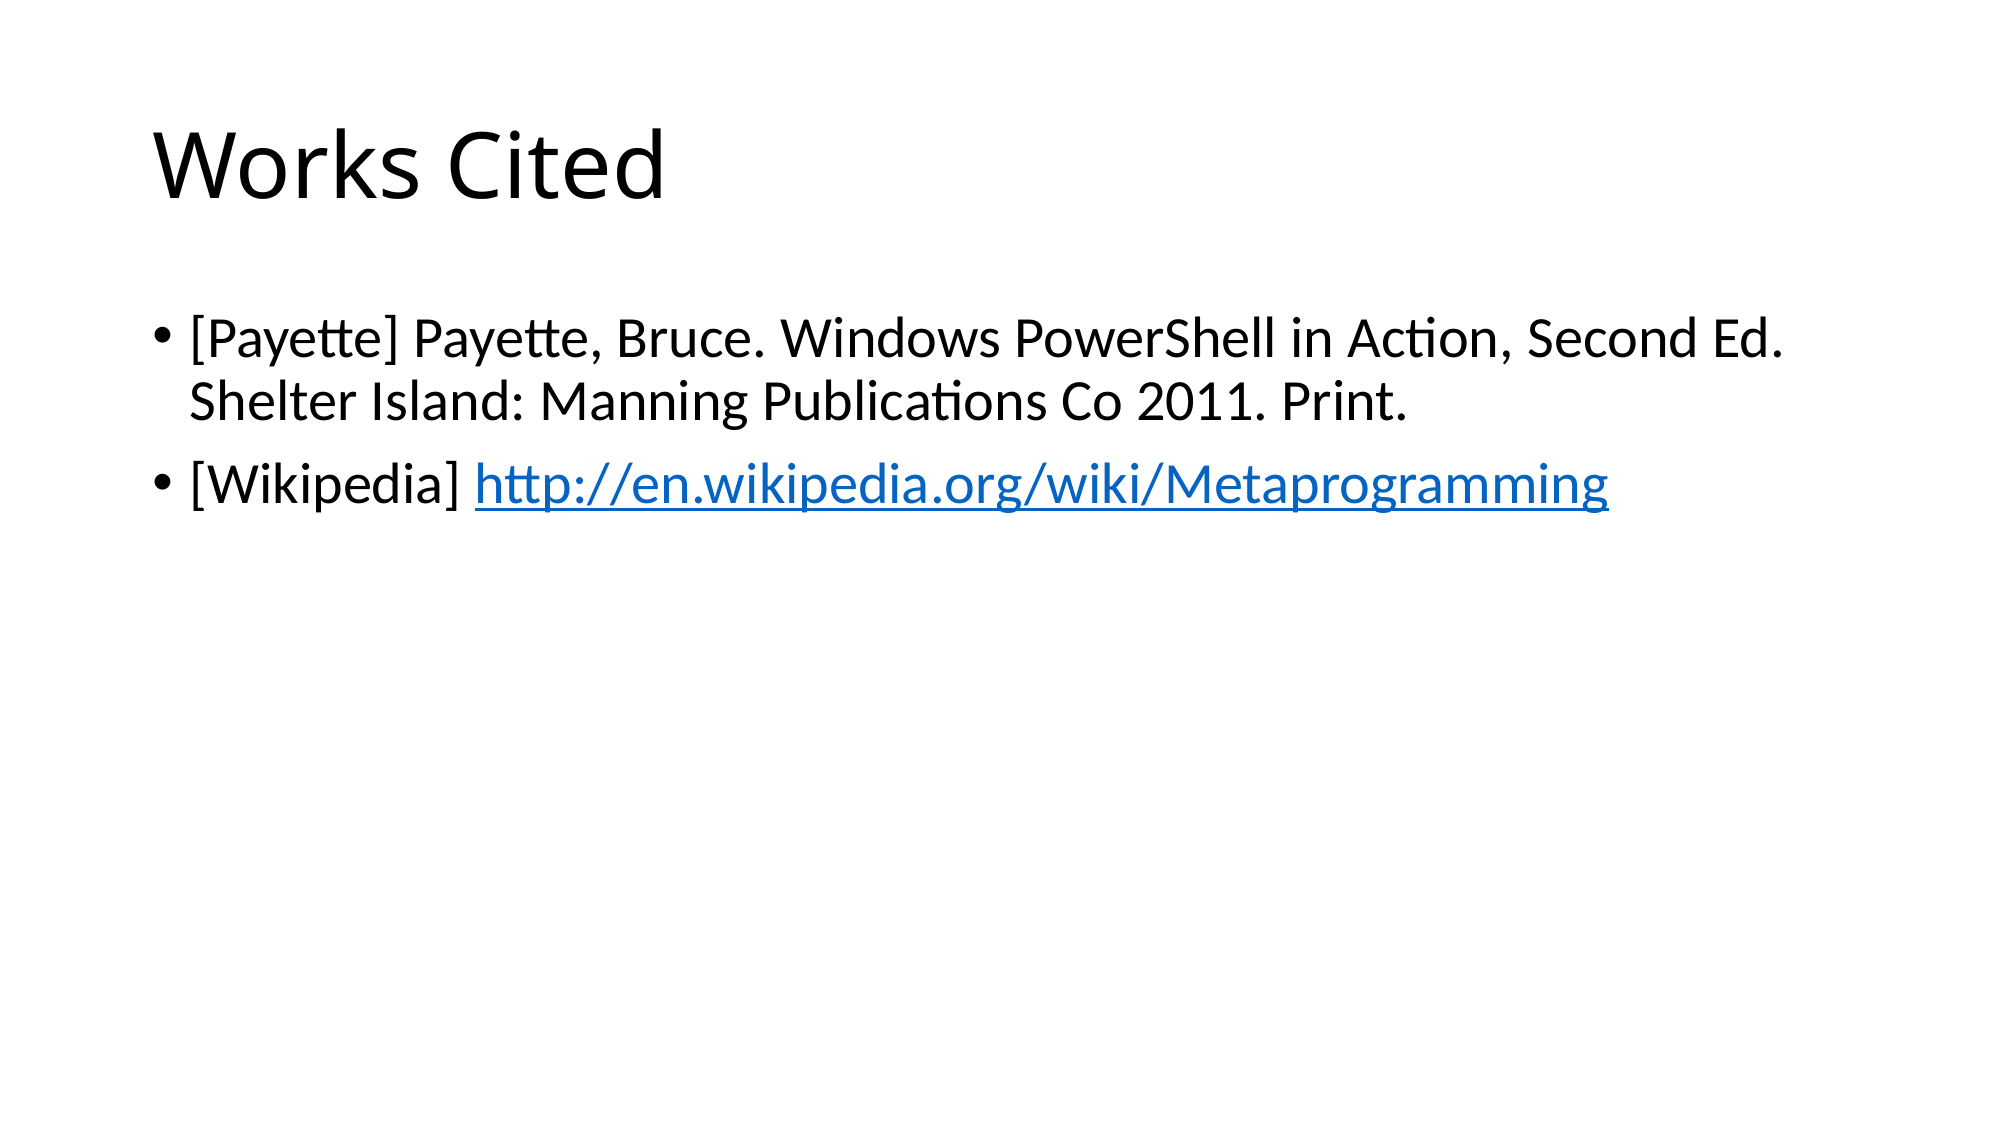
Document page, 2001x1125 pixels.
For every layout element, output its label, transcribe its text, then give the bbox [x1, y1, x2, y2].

list [Payette] Payette, Bruce. Windows PowerShell in Action, Second Ed. Shelter Island: Manning Publications Co 2011. Print. [Wikipedia] http://en.wikipedia.org/wiki/Metaprogramming [137, 299, 1863, 1014]
title Works Cited [137, 59, 1863, 278]
